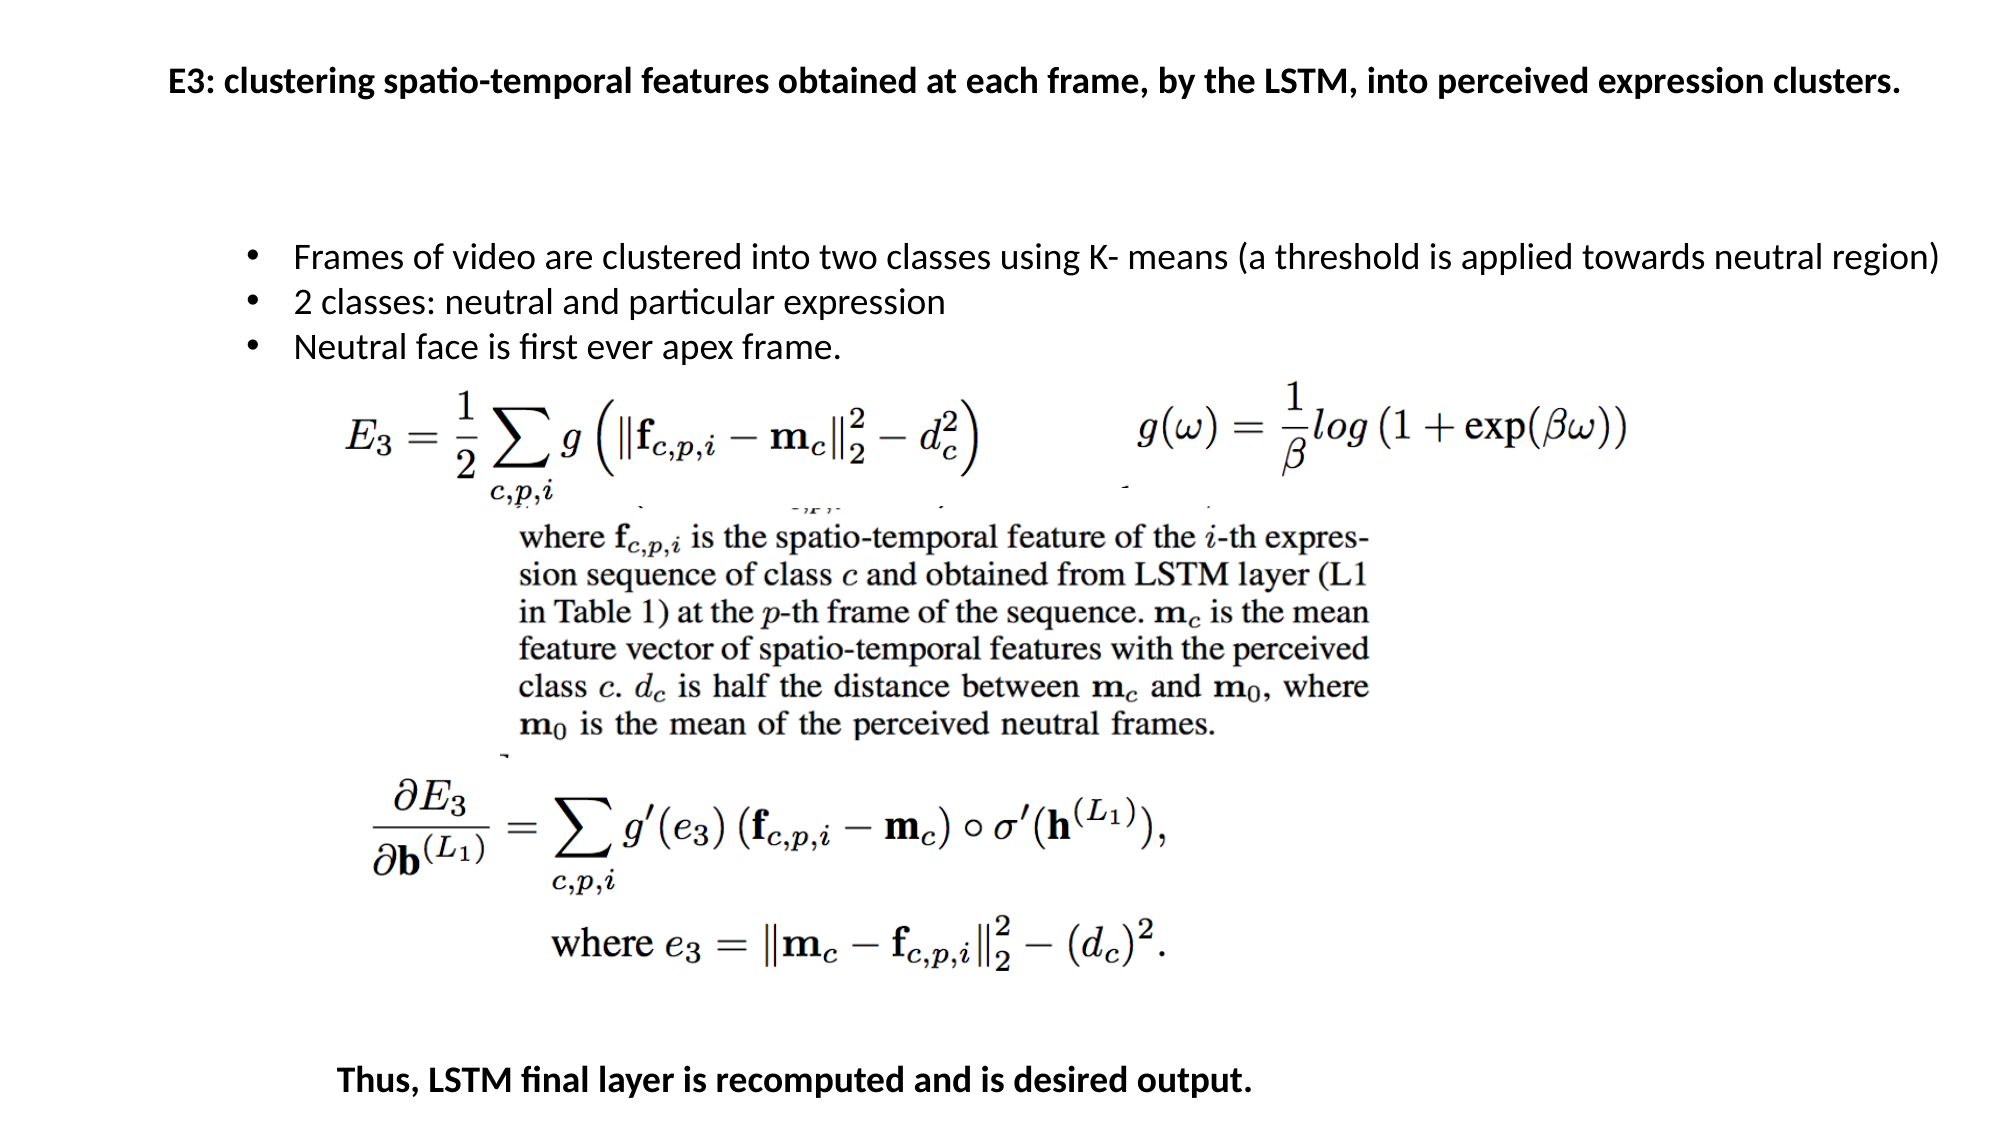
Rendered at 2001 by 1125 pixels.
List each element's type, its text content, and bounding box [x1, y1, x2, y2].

text_box Frames of video are clustered into two classes using K- means (a threshold is applied towards neutral region) 2 classes: neutral and particular expression Neutral face is first ever apex frame. [231, 224, 1957, 690]
text_box Thus, LSTM final layer is recomputed and is desired output. [322, 1047, 1269, 1107]
text_box E3: clustering spatio-temporal features obtained at each frame, by the LSTM, into perceived expression clusters. [153, 48, 1928, 153]
picture [322, 366, 1415, 1037]
picture [1090, 366, 1633, 488]
